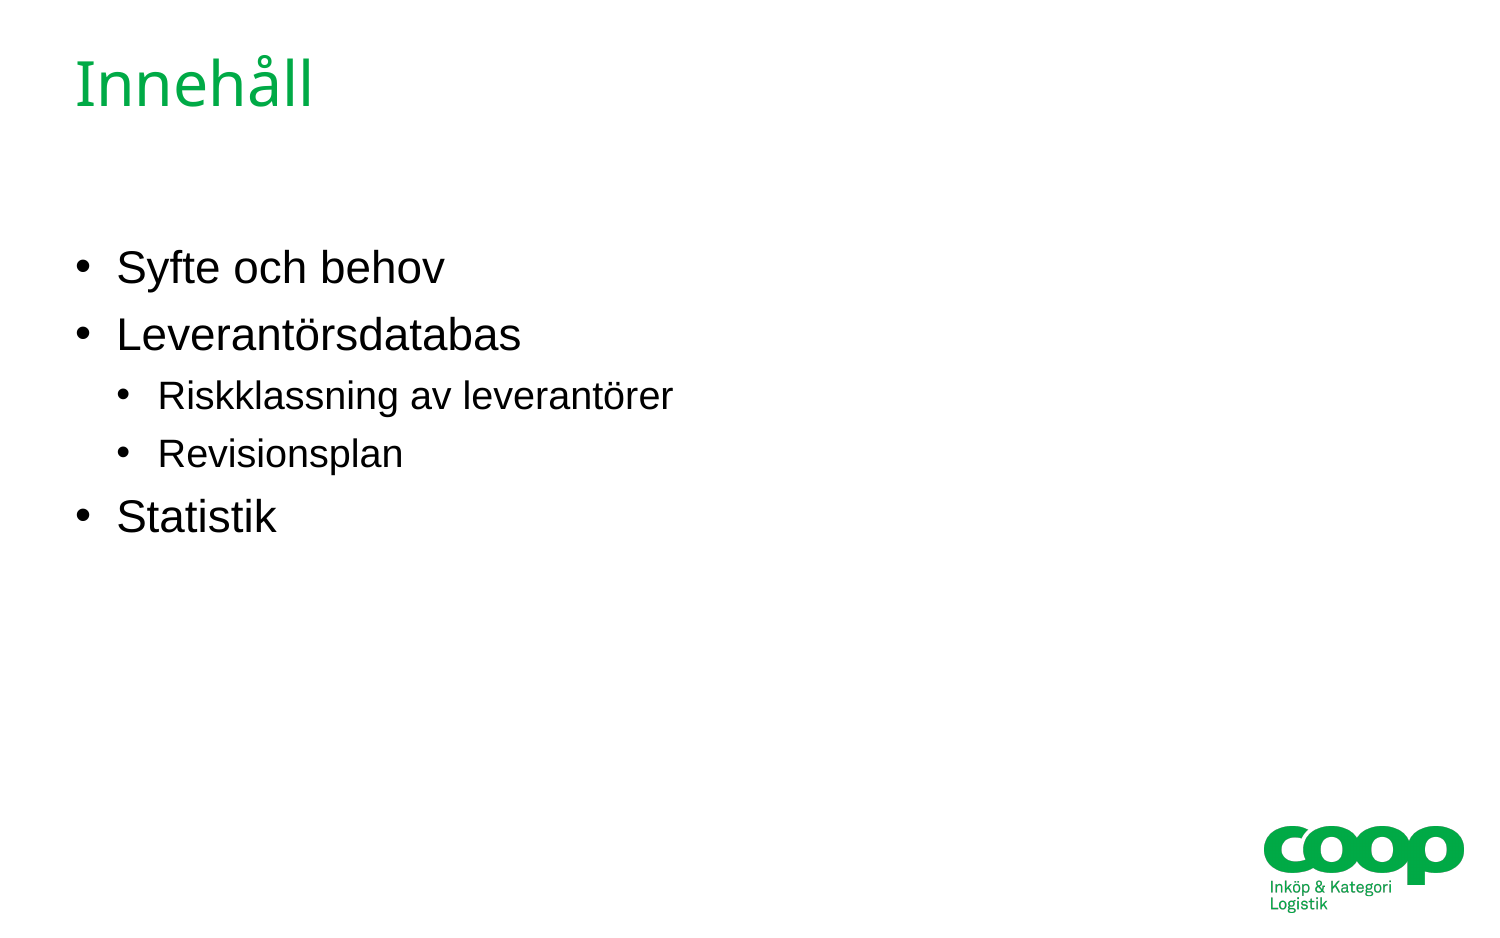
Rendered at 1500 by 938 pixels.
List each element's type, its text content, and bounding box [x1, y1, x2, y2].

picture [1264, 826, 1464, 913]
list Syfte och behov Leverantörsdatabas Riskklassning av leverantörer Revisionsplan Statistik [75, 240, 1425, 775]
title Innehåll [75, 44, 1425, 201]
